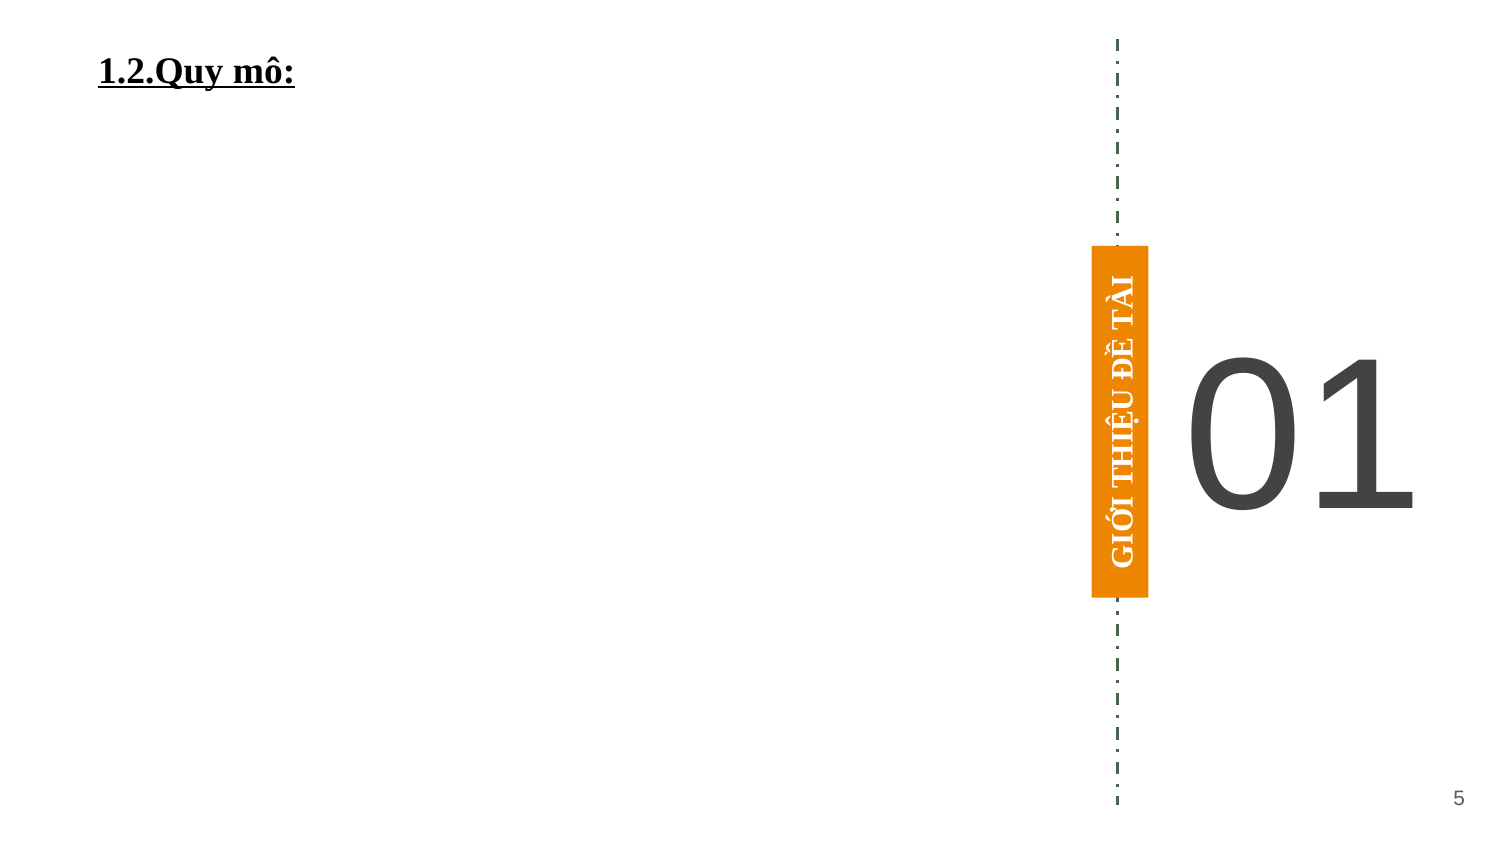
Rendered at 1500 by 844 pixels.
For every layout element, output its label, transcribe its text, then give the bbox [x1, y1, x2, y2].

slide_number 5 [1389, 764, 1480, 830]
text_box GIỚI THIỆU ĐỀ TÀI [1123, 244, 1150, 600]
text_box GIỚI THIỆU ĐỀ TÀI [1090, 244, 1113, 600]
text_box 01 [1168, 285, 1438, 559]
text_box 1.2.Quy mô: [83, 38, 1061, 99]
